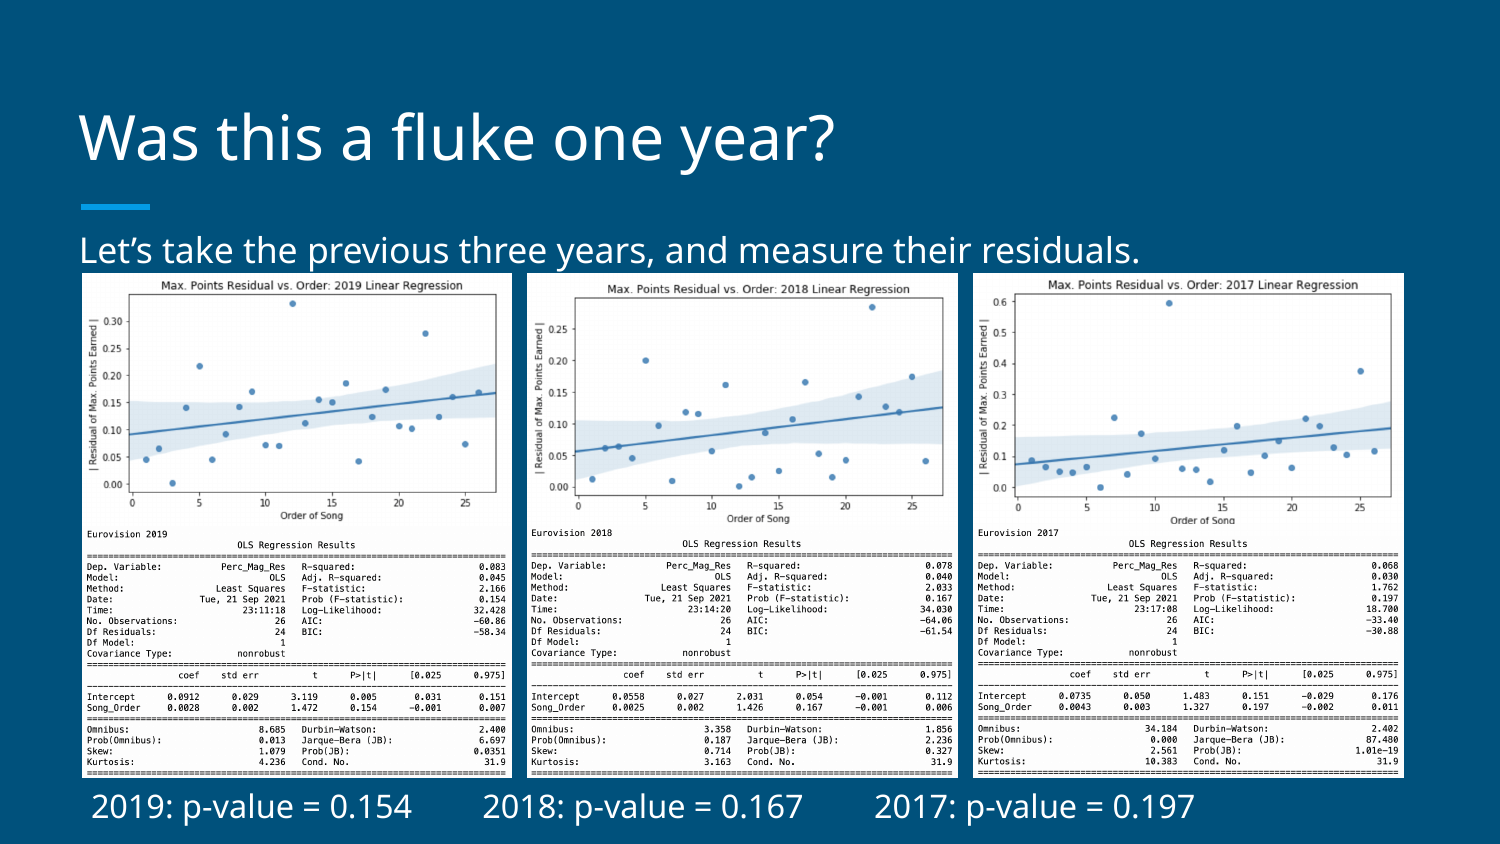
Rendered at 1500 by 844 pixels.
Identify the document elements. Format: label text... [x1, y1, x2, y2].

title Was this a fluke one year? [63, 75, 1437, 188]
picture [974, 274, 1403, 777]
picture [83, 274, 511, 777]
list 2019: p-value = 0.154 2018: p-value = 0.167 2017: p-value = 0.197 [76, 764, 1449, 844]
list Let’s take the previous three years, and measure their residuals. [63, 206, 1437, 286]
picture [528, 274, 957, 777]
